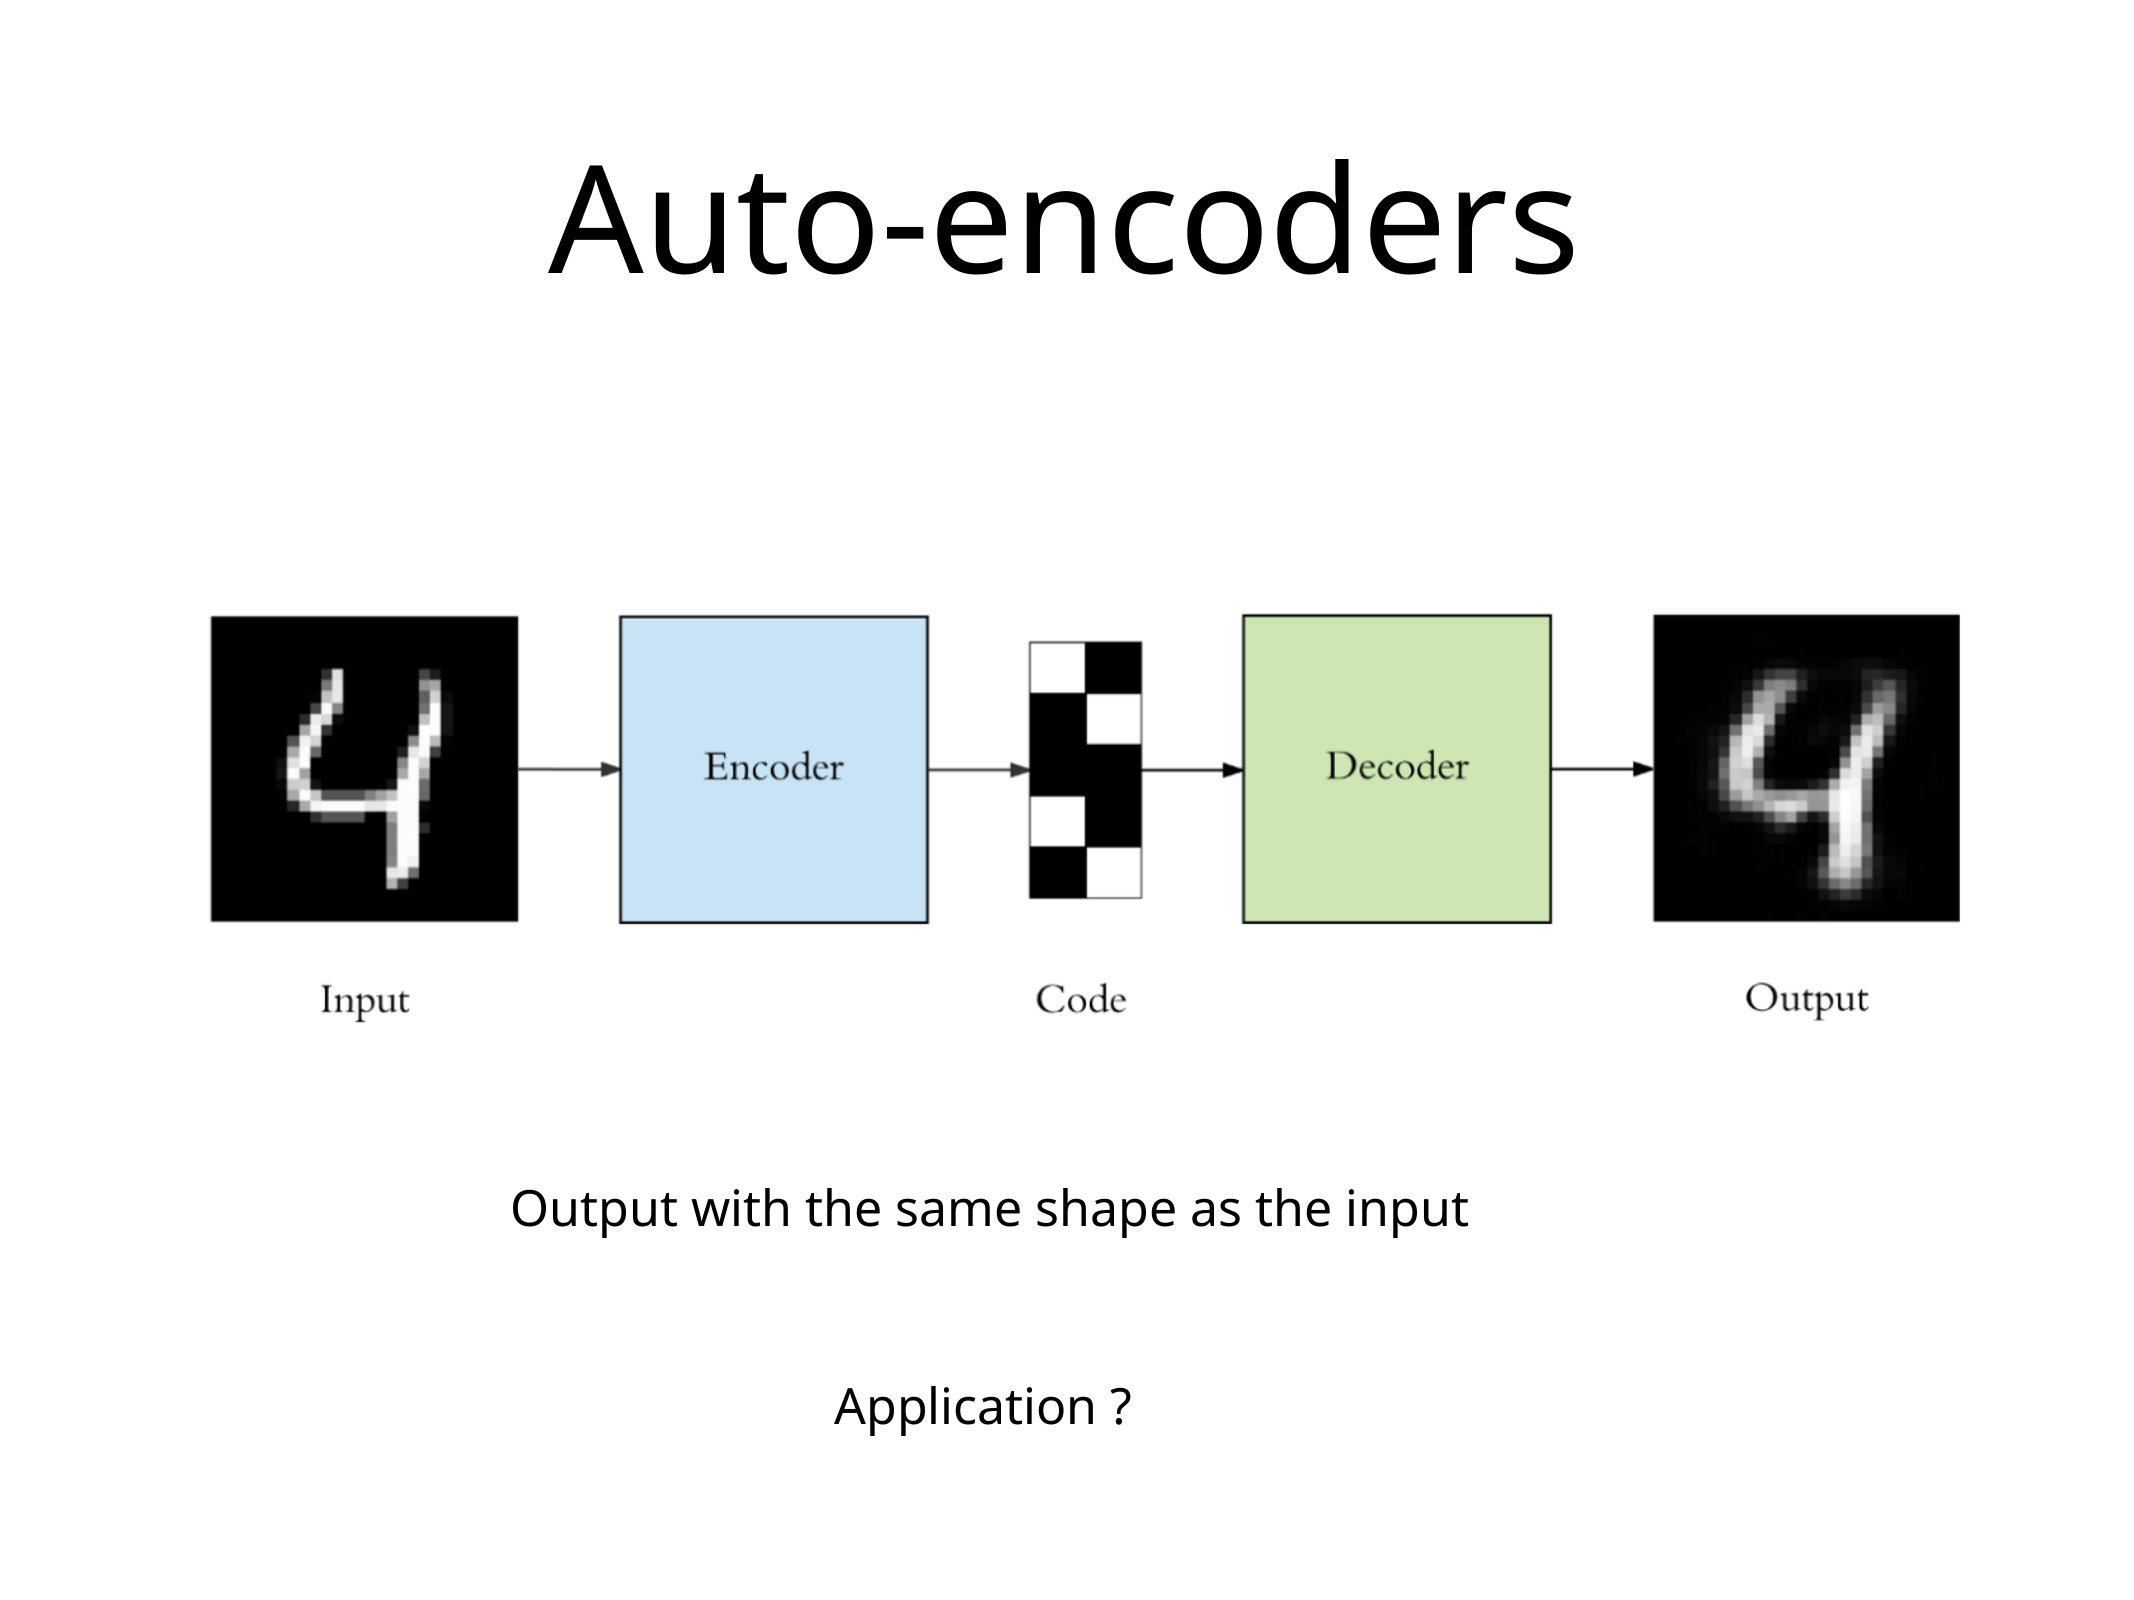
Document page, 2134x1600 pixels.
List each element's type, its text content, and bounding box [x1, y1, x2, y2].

text_box Output with the same shape as the input [502, 1167, 1479, 1245]
picture [140, 554, 1993, 1046]
text_box Application ? [825, 1366, 1155, 1444]
title Auto-encoders [78, 35, 2051, 391]
